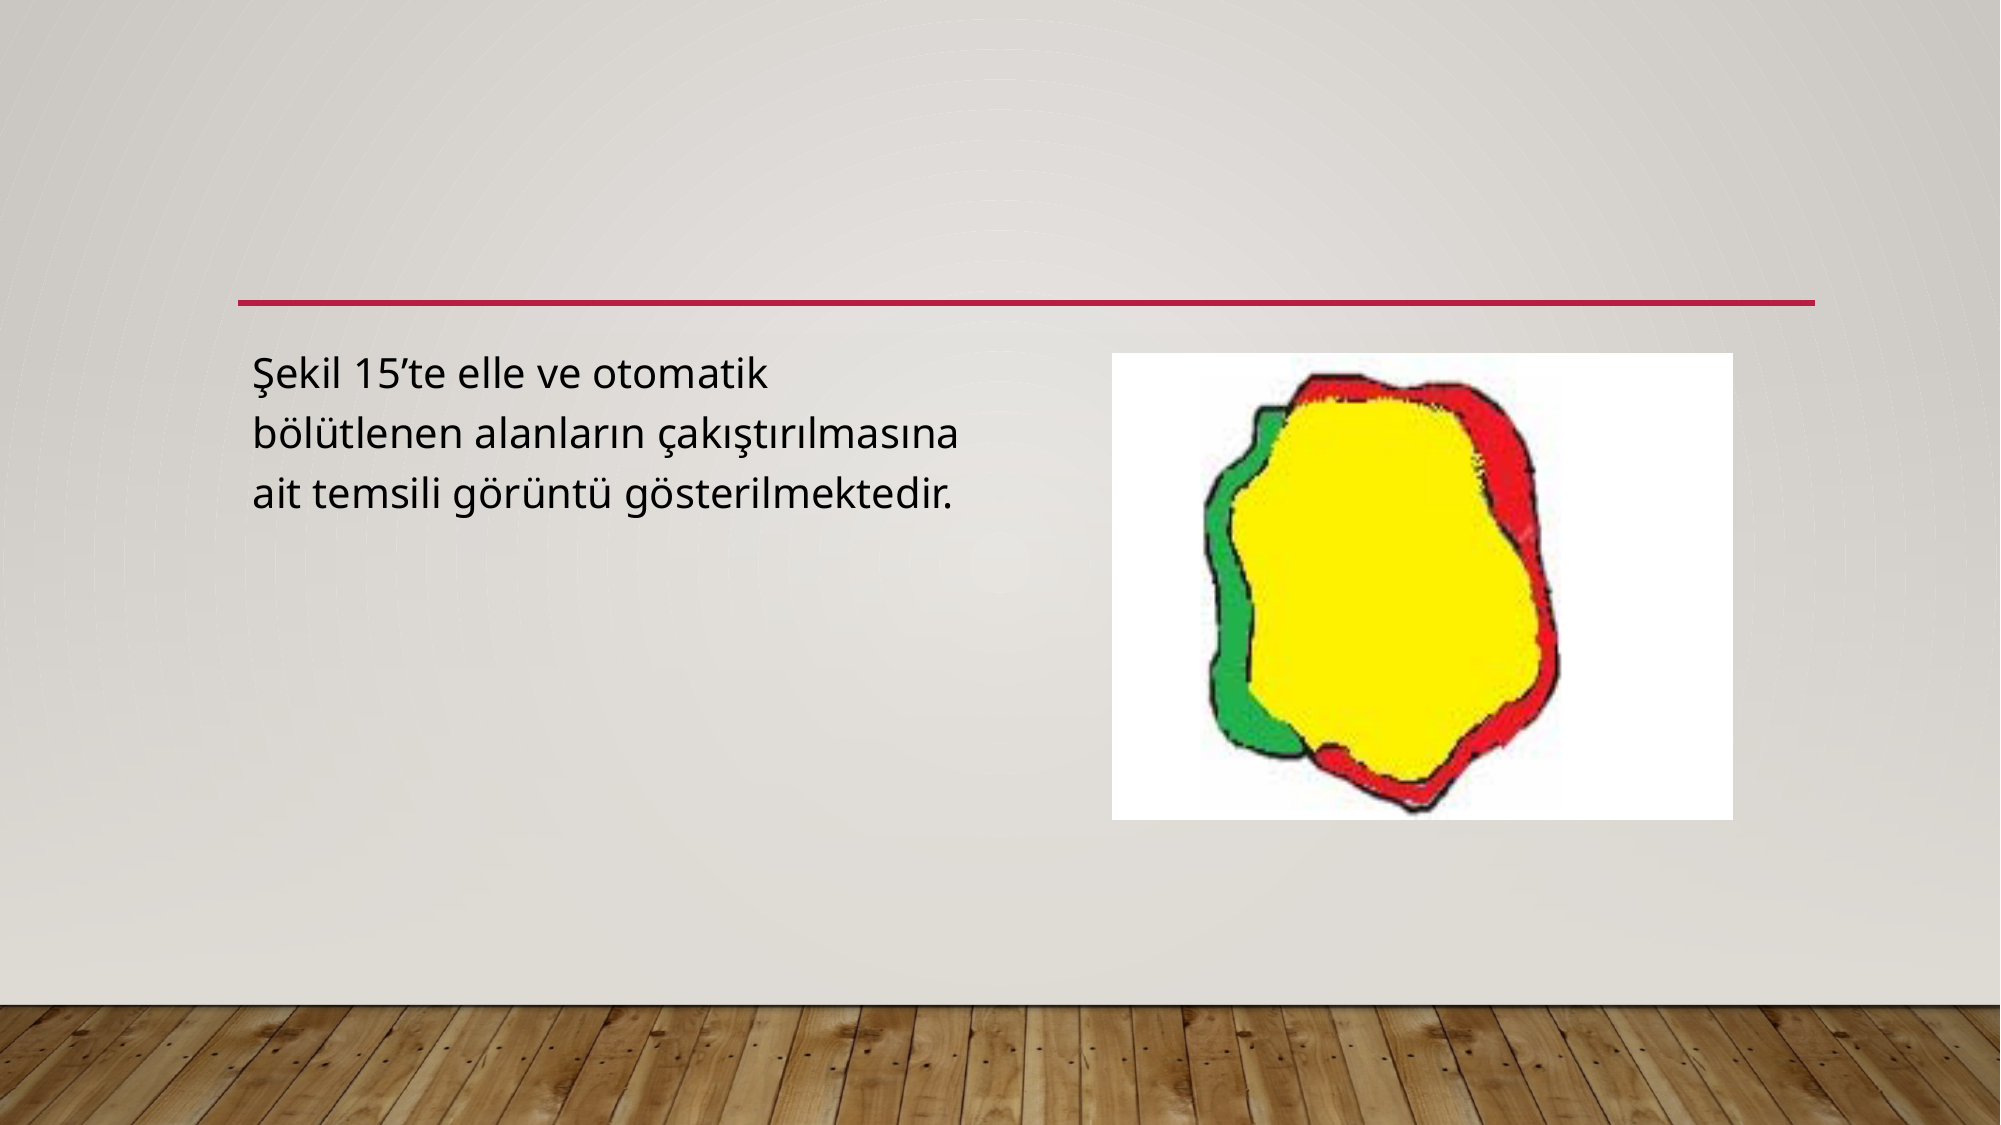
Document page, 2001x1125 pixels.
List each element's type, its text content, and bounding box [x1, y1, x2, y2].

list Şekil 15’te elle ve otomatik bölütlenen alanların çakıştırılmasına ait temsili görüntü gösterilmektedir. [237, 329, 1000, 896]
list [1112, 353, 1734, 820]
picture [0, 1005, 2000, 1125]
